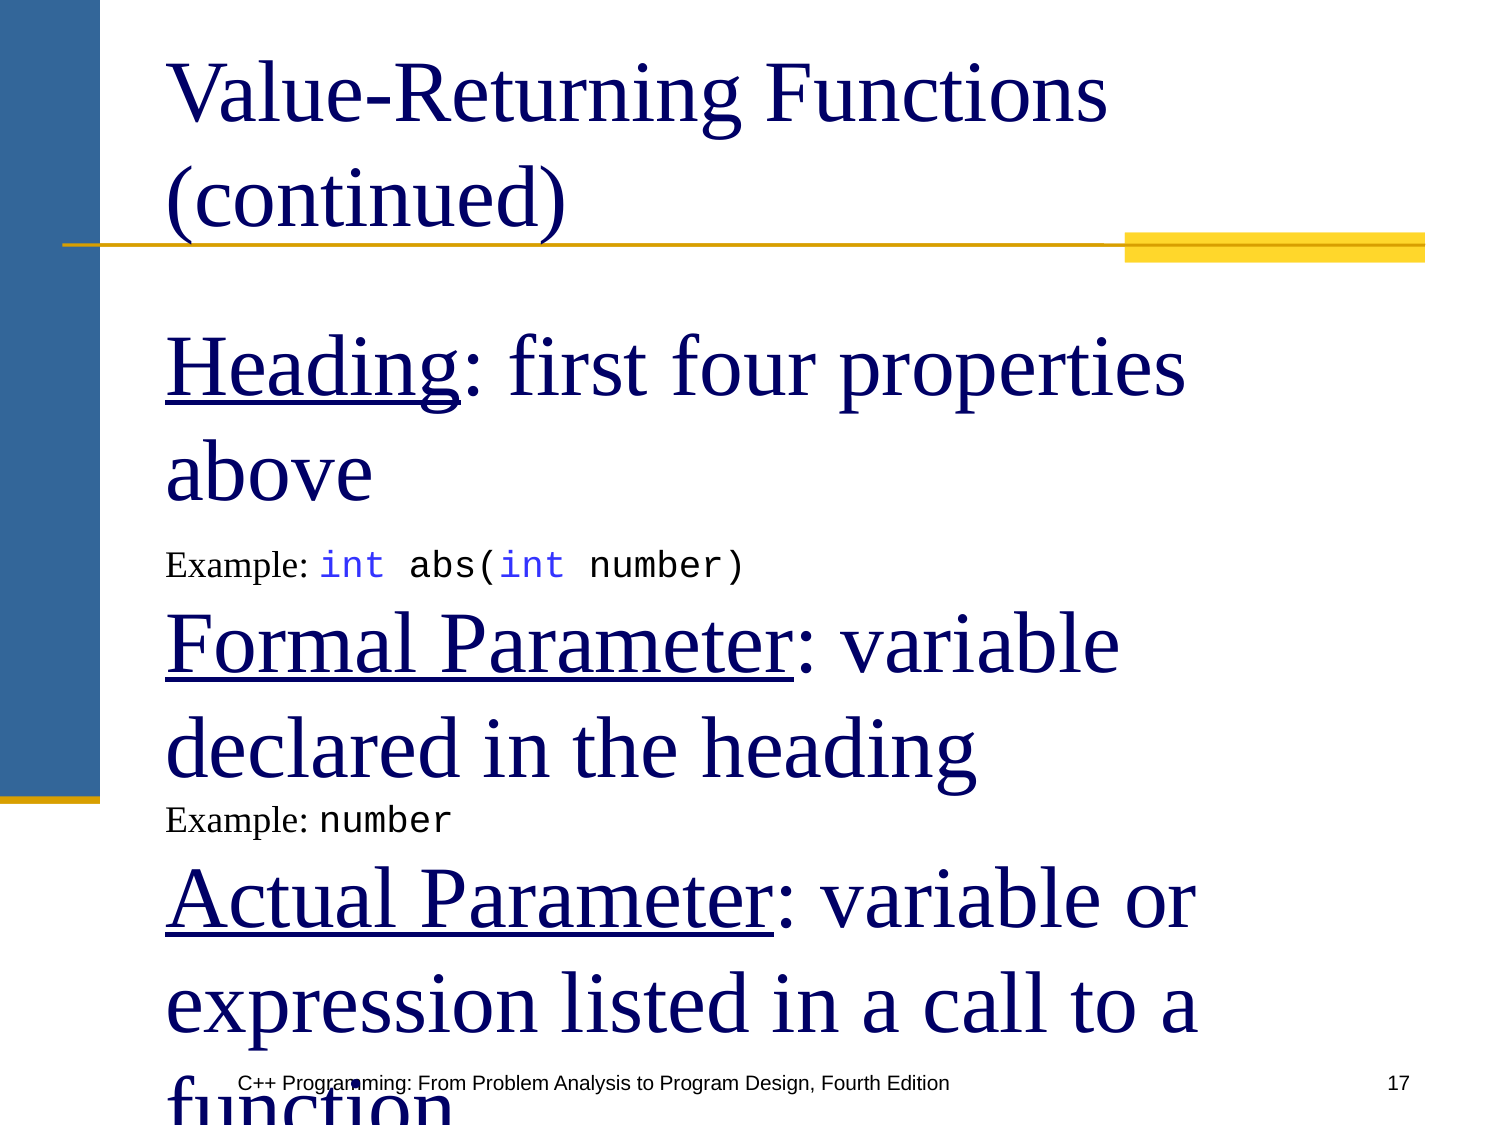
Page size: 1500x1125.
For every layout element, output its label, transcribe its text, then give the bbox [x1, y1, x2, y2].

text_box 17 [1112, 1062, 1425, 1100]
title Value-Returning Functions (continued) [150, 45, 1425, 234]
text_box C++ Programming: From Problem Analysis to Program Design, Fourth Edition [149, 1062, 1038, 1100]
list Heading: first four properties above Example: int abs(int number) Formal Parameter: variable declared in the heading Example: number Actual Parameter: variable or expression listed in a call to a function Example: x = pow(u, v) [150, 299, 1425, 1006]
